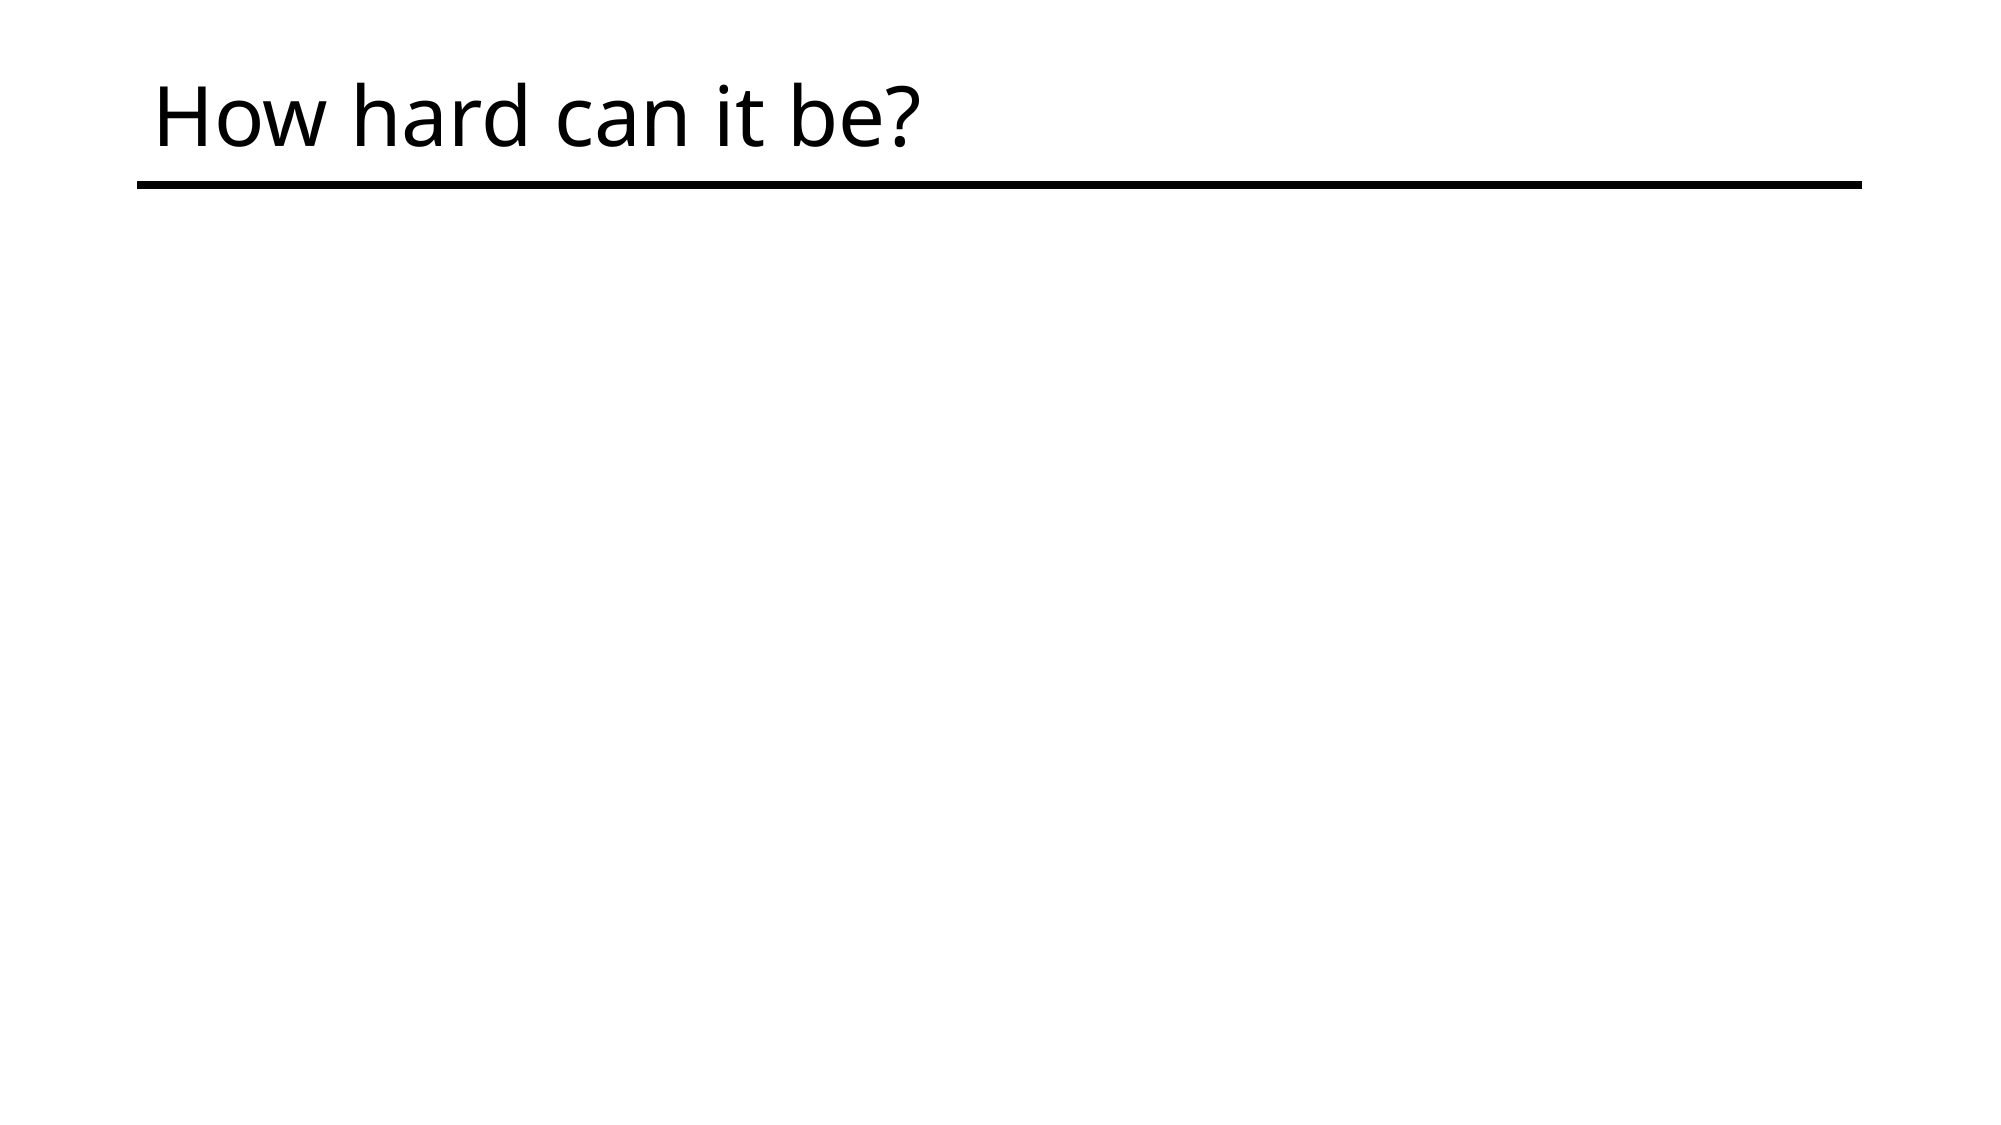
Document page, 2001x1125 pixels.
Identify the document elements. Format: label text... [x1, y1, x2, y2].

title How hard can it be? [137, 58, 1863, 182]
